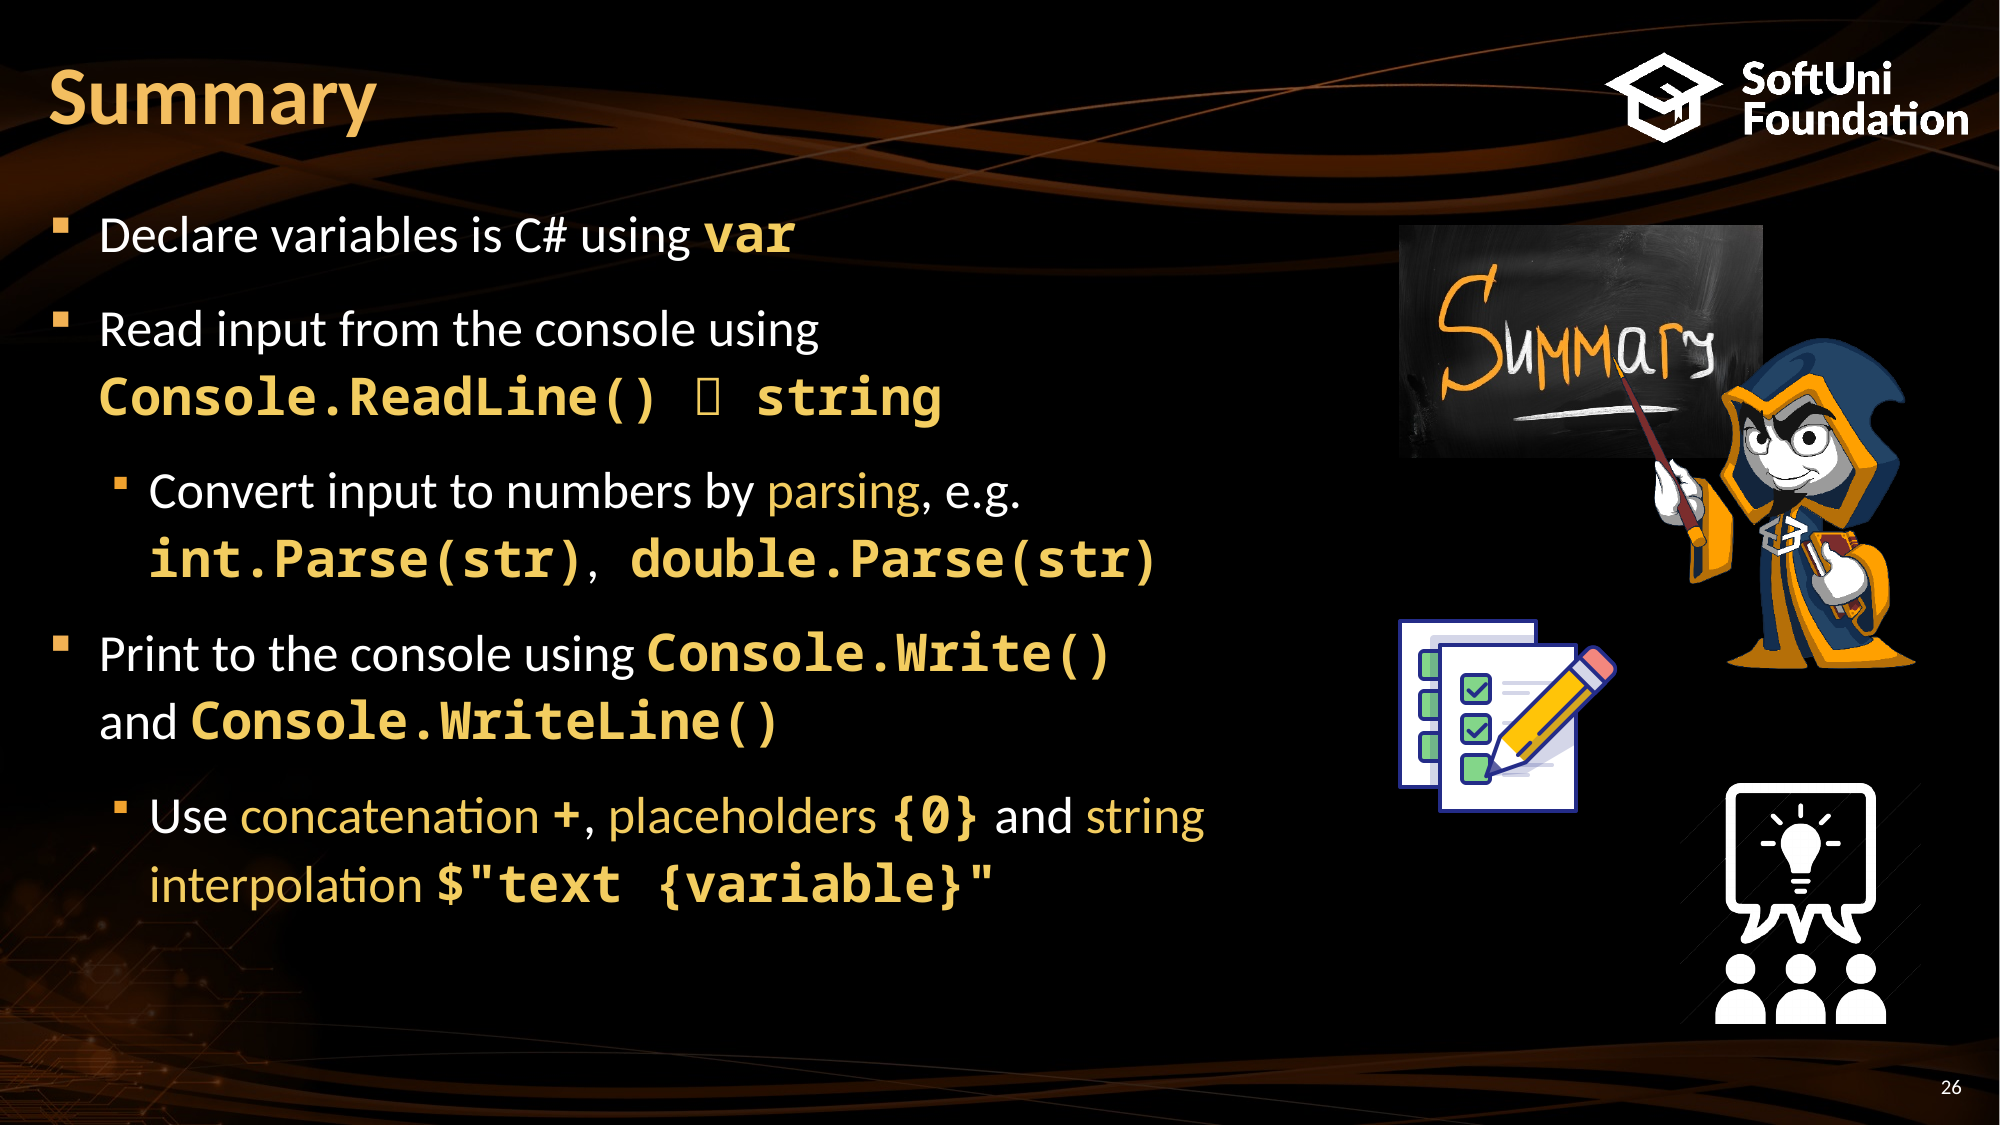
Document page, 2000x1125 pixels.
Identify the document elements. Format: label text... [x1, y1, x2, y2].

title Summary [30, 6, 1602, 189]
list Declare variables is C# using var Read input from the console using Console.ReadLine()  string Convert input to numbers by parsing, e.g. int.Parse(str), double.Parse(str) Print to the console using Console.Write() and Console.WriteLine() Use concatenation +, placeholders {0} and string interpolation $"text {variable}" [31, 189, 1379, 1103]
slide_number 26 [1897, 1070, 1968, 1103]
picture [0, 0, 2000, 1125]
